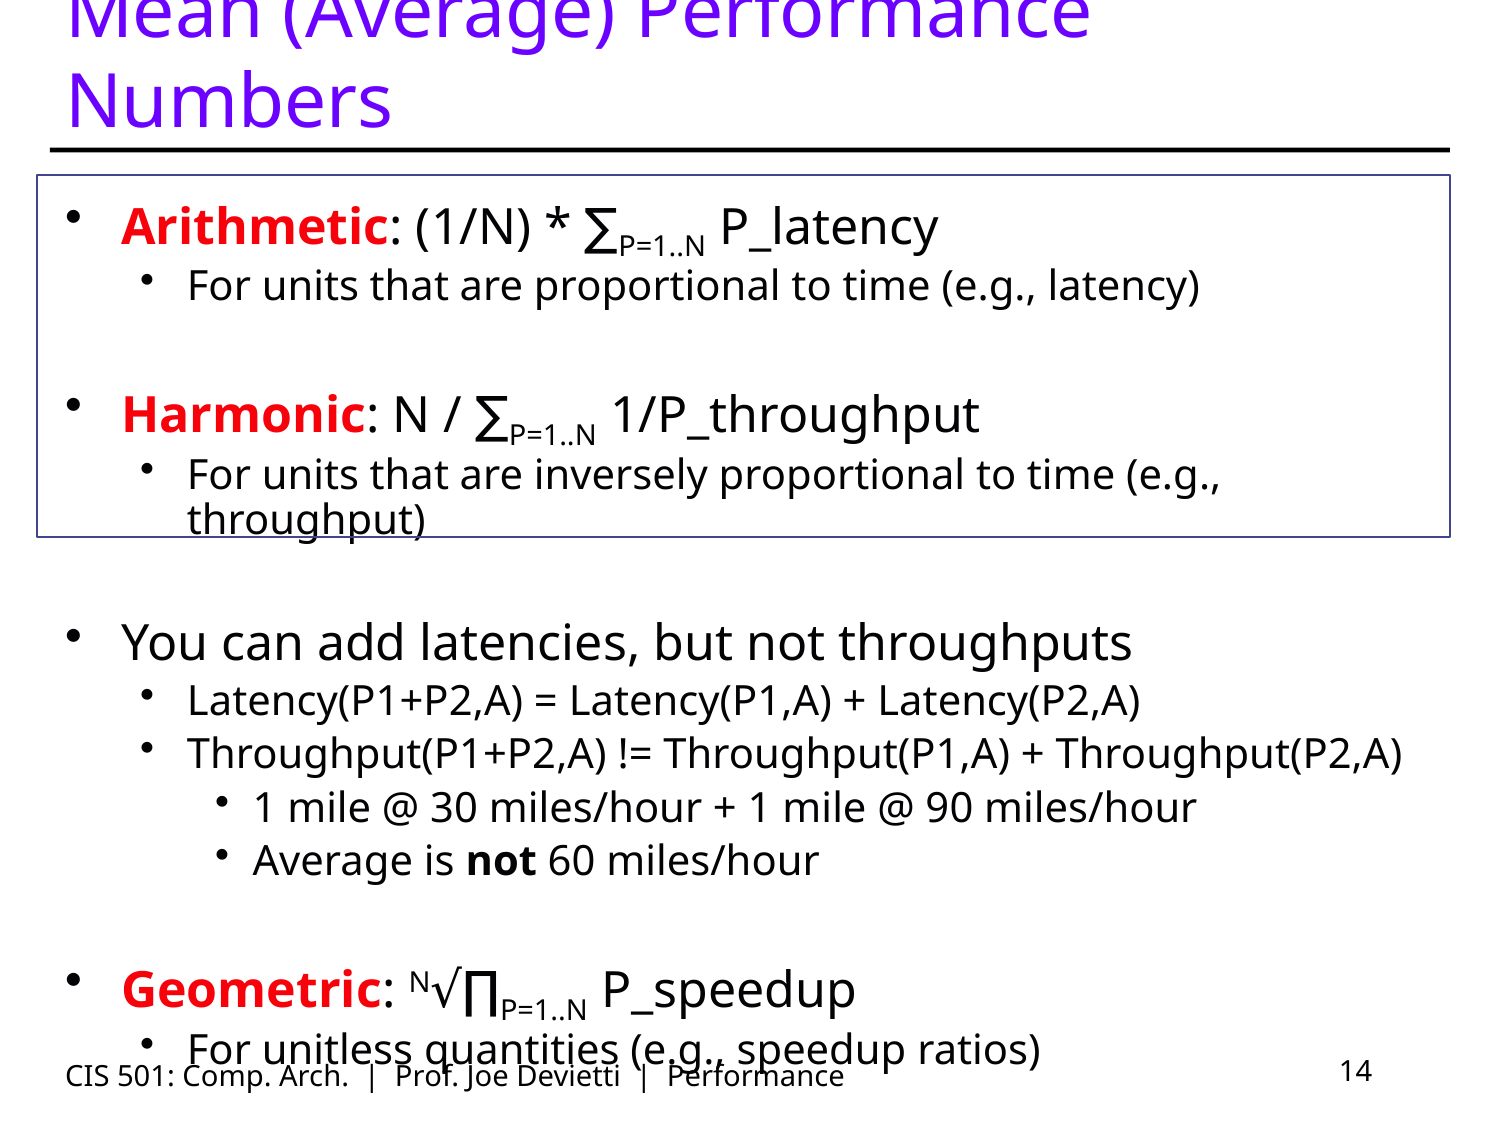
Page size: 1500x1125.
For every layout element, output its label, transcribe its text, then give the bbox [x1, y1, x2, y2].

title Mean (Average) Performance Numbers [49, 37, 1451, 151]
list Arithmetic: (1/N) * ∑P=1..N P_latency For units that are proportional to time (e.g., latency) Harmonic: N / ∑P=1..N 1/P_throughput For units that are inversely proportional to time (e.g., throughput) You can add latencies, but not throughputs Latency(P1+P2,A) = Latency(P1,A) + Latency(P2,A) Throughput(P1+P2,A) != Throughput(P1,A) + Throughput(P2,A) 1 mile @ 30 miles/hour + 1 mile @ 90 miles/hour Average is not 60 miles/hour Geometric: N√∏P=1..N P_speedup For unitless quantities (e.g., speedup ratios) [49, 187, 1451, 1026]
footer CIS 501: Comp. Arch. | Prof. Joe Devietti | Performance [49, 1049, 1074, 1101]
text_box [37, 174, 1450, 538]
slide_number 14 [1074, 1049, 1388, 1101]
